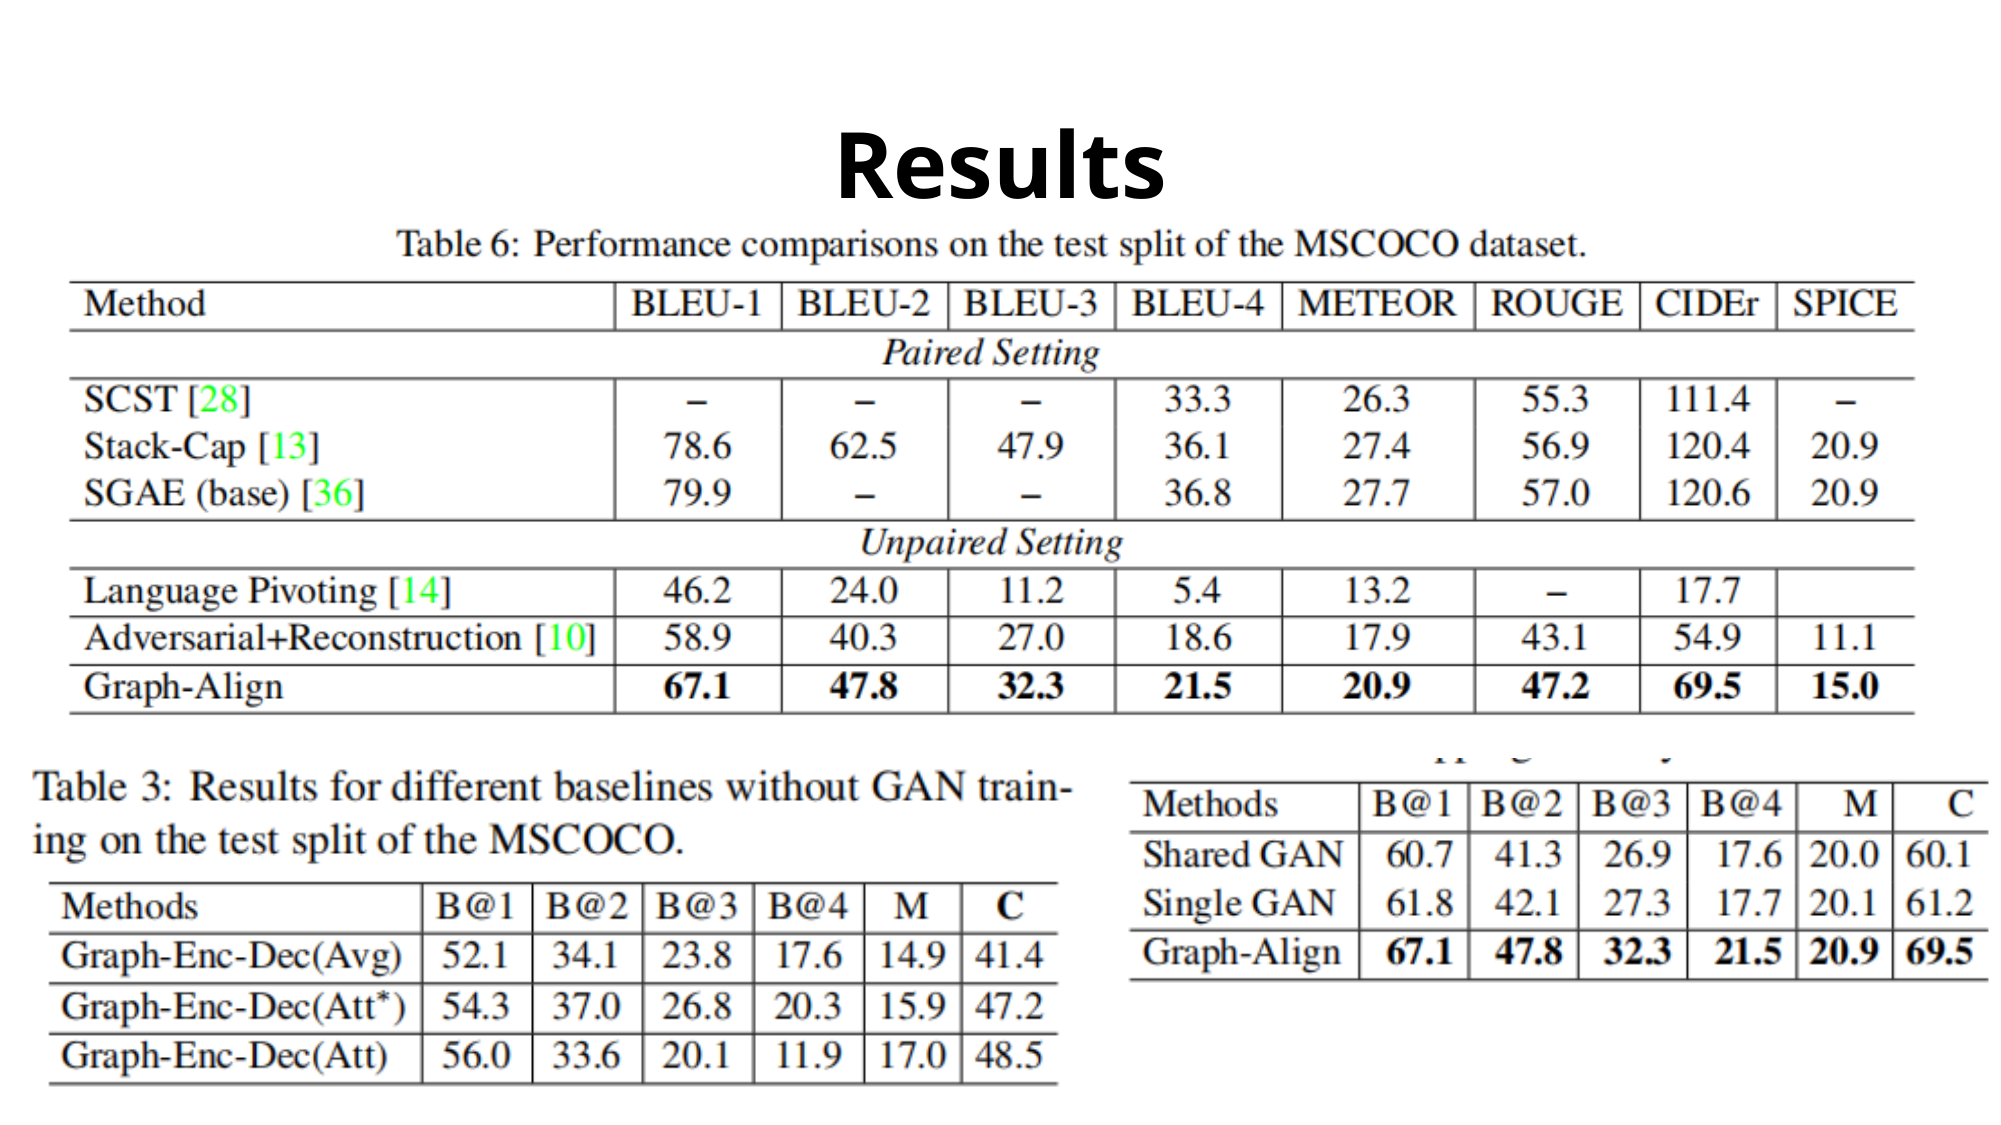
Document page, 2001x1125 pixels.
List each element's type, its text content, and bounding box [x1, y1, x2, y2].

picture [23, 758, 1094, 1101]
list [57, 224, 1943, 726]
title Results [137, 59, 1863, 224]
picture [1113, 758, 1999, 995]
